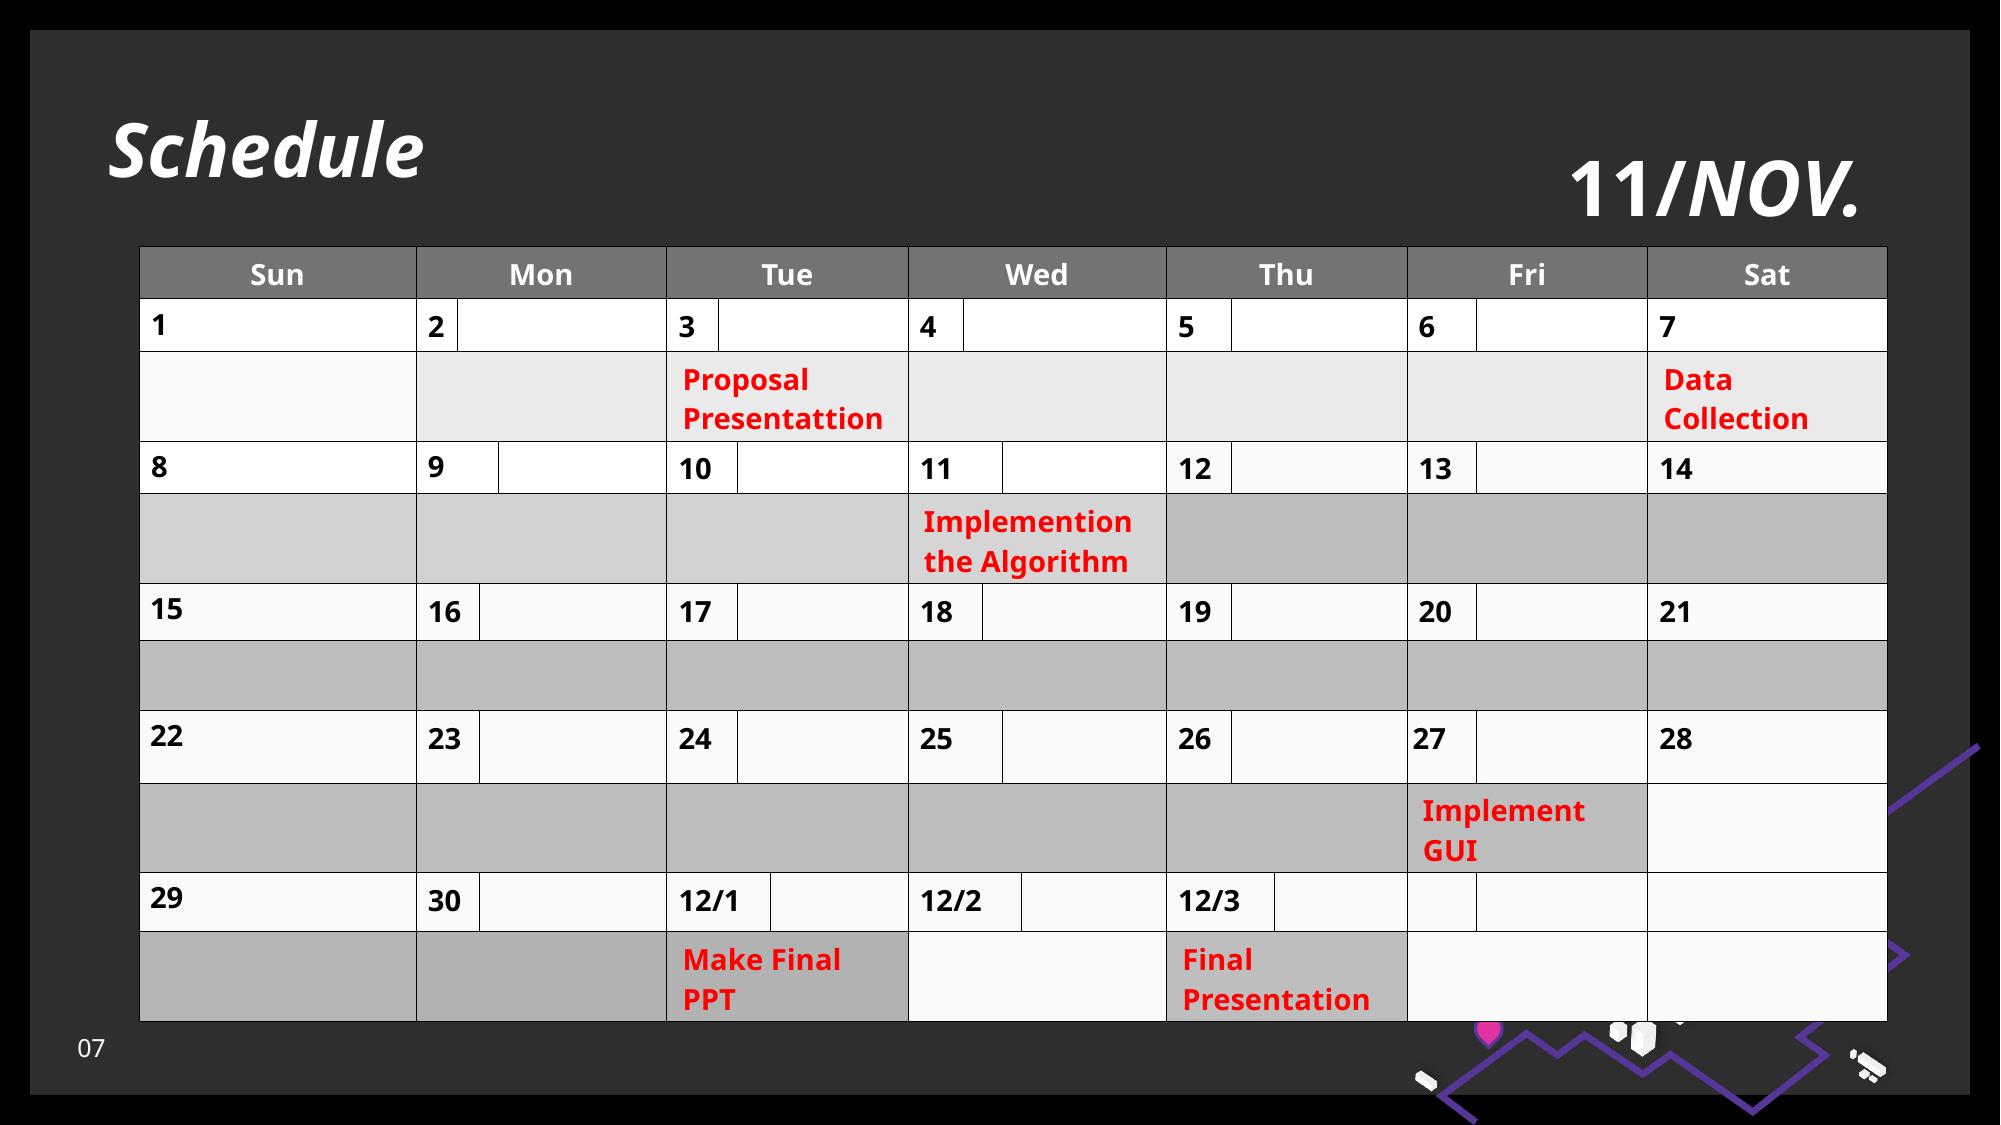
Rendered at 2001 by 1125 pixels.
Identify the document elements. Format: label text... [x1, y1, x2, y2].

table_cell [771, 873, 908, 931]
table_cell [1003, 442, 1166, 493]
table_cell [417, 352, 666, 441]
table_cell 23 [417, 711, 479, 783]
text_box Schedule [93, 50, 588, 201]
table_cell [140, 932, 416, 1021]
table_cell [417, 932, 666, 1021]
table_cell [1003, 711, 1166, 783]
table_cell [667, 784, 908, 872]
table_cell 17 [667, 584, 737, 640]
table_cell [140, 784, 416, 872]
table_cell 9 [417, 442, 498, 493]
table_cell [140, 352, 416, 441]
table_cell [1167, 494, 1407, 583]
table_cell [206, 442, 416, 493]
table_cell 28 [1648, 711, 1722, 742]
table_cell [206, 873, 416, 931]
table_cell [1722, 711, 1887, 742]
table_cell [417, 641, 666, 710]
table_cell [1722, 442, 1887, 493]
table_cell 27 [1408, 711, 1476, 783]
table_cell [417, 784, 666, 872]
table_cell 10 [667, 442, 737, 493]
table_cell [909, 352, 1166, 441]
table_cell 14 [1648, 442, 1722, 493]
table_cell 11 [909, 442, 1002, 493]
table_cell [667, 641, 908, 710]
table_cell [177, 299, 416, 351]
table_cell 18 [909, 584, 982, 640]
table_cell Final Presentation [1167, 932, 1407, 1021]
table_cell 4 [909, 299, 963, 351]
table_cell [719, 299, 908, 351]
table_cell 25 [909, 711, 1002, 783]
text_box 11/NOV. [1400, 132, 1880, 240]
table_cell [206, 584, 416, 640]
text_box [0, 0, 2000, 1125]
table_cell [964, 299, 1166, 351]
table_cell 12/3 [1167, 873, 1274, 931]
table_cell Proposal Presentattion [667, 352, 908, 441]
table_cell [667, 494, 908, 583]
table_cell Implemention the Algorithm [909, 494, 1166, 583]
table_cell [480, 584, 666, 640]
table_cell [1408, 641, 1647, 710]
table_cell [1477, 442, 1647, 493]
table_cell [1022, 873, 1166, 931]
table_cell 2 [417, 299, 457, 351]
table_cell [1232, 299, 1407, 351]
table_cell [480, 711, 666, 783]
table_cell [1408, 494, 1647, 583]
table_cell 12/2 [909, 873, 1021, 931]
table_cell [1167, 784, 1407, 872]
table_cell [1232, 584, 1407, 640]
table_cell [738, 584, 908, 640]
table_cell [458, 299, 666, 351]
table_cell 19 [1167, 584, 1231, 640]
table_cell [1648, 641, 1887, 710]
table_header Sun [140, 247, 416, 298]
table_cell 13 [1408, 442, 1476, 493]
table_cell [1477, 584, 1647, 640]
table_cell 3 [667, 299, 718, 351]
table_cell [140, 494, 416, 583]
picture [1410, 742, 1981, 1125]
table_cell [1722, 584, 1887, 640]
table_cell 5 [1167, 299, 1231, 351]
table_cell [909, 932, 1166, 1021]
table_cell 16 [417, 584, 479, 640]
table_cell [738, 711, 908, 783]
table_header Tue [667, 247, 908, 298]
table_cell 29 [140, 873, 206, 931]
table_cell 8 [140, 442, 206, 493]
table_cell [1477, 711, 1647, 742]
table_cell [1275, 873, 1407, 931]
table_cell [480, 873, 666, 931]
table_cell [1167, 641, 1407, 710]
table_cell [1722, 299, 1887, 351]
table_cell 30 [417, 873, 479, 931]
table_cell [1477, 299, 1647, 351]
table_cell [909, 641, 1166, 710]
table_cell [983, 584, 1166, 640]
table_cell [1232, 711, 1407, 783]
table_cell 26 [1167, 711, 1231, 783]
table_cell 7 [1648, 299, 1722, 351]
table_cell [1648, 494, 1887, 583]
table_cell [1408, 352, 1647, 441]
table_cell 20 [1408, 584, 1476, 640]
table_cell [909, 784, 1166, 872]
table_cell [417, 494, 666, 583]
table_header Thu [1167, 247, 1407, 298]
table_header Mon [417, 247, 666, 298]
table_cell 1 [140, 299, 177, 351]
table_cell [499, 442, 666, 493]
table_cell 21 [1648, 584, 1722, 640]
table_cell 22 [140, 711, 228, 783]
table_header Sat [1648, 247, 1887, 298]
table_cell Make Final PPT [667, 932, 908, 1021]
table_cell Data Collection [1648, 352, 1887, 441]
table_header Wed [909, 247, 1166, 298]
table_cell 12 [1167, 442, 1231, 493]
table_cell [140, 641, 416, 710]
table_cell [1232, 442, 1407, 493]
table_header Fri [1408, 247, 1647, 298]
table_cell [738, 442, 908, 493]
table_cell 15 [140, 584, 206, 640]
text_box 07 [59, 1024, 125, 1070]
table_cell [1167, 352, 1407, 441]
table_cell 24 [667, 711, 737, 783]
table_cell [228, 711, 416, 783]
table_cell 6 [1408, 299, 1476, 351]
table_cell 12/1 [667, 873, 770, 931]
